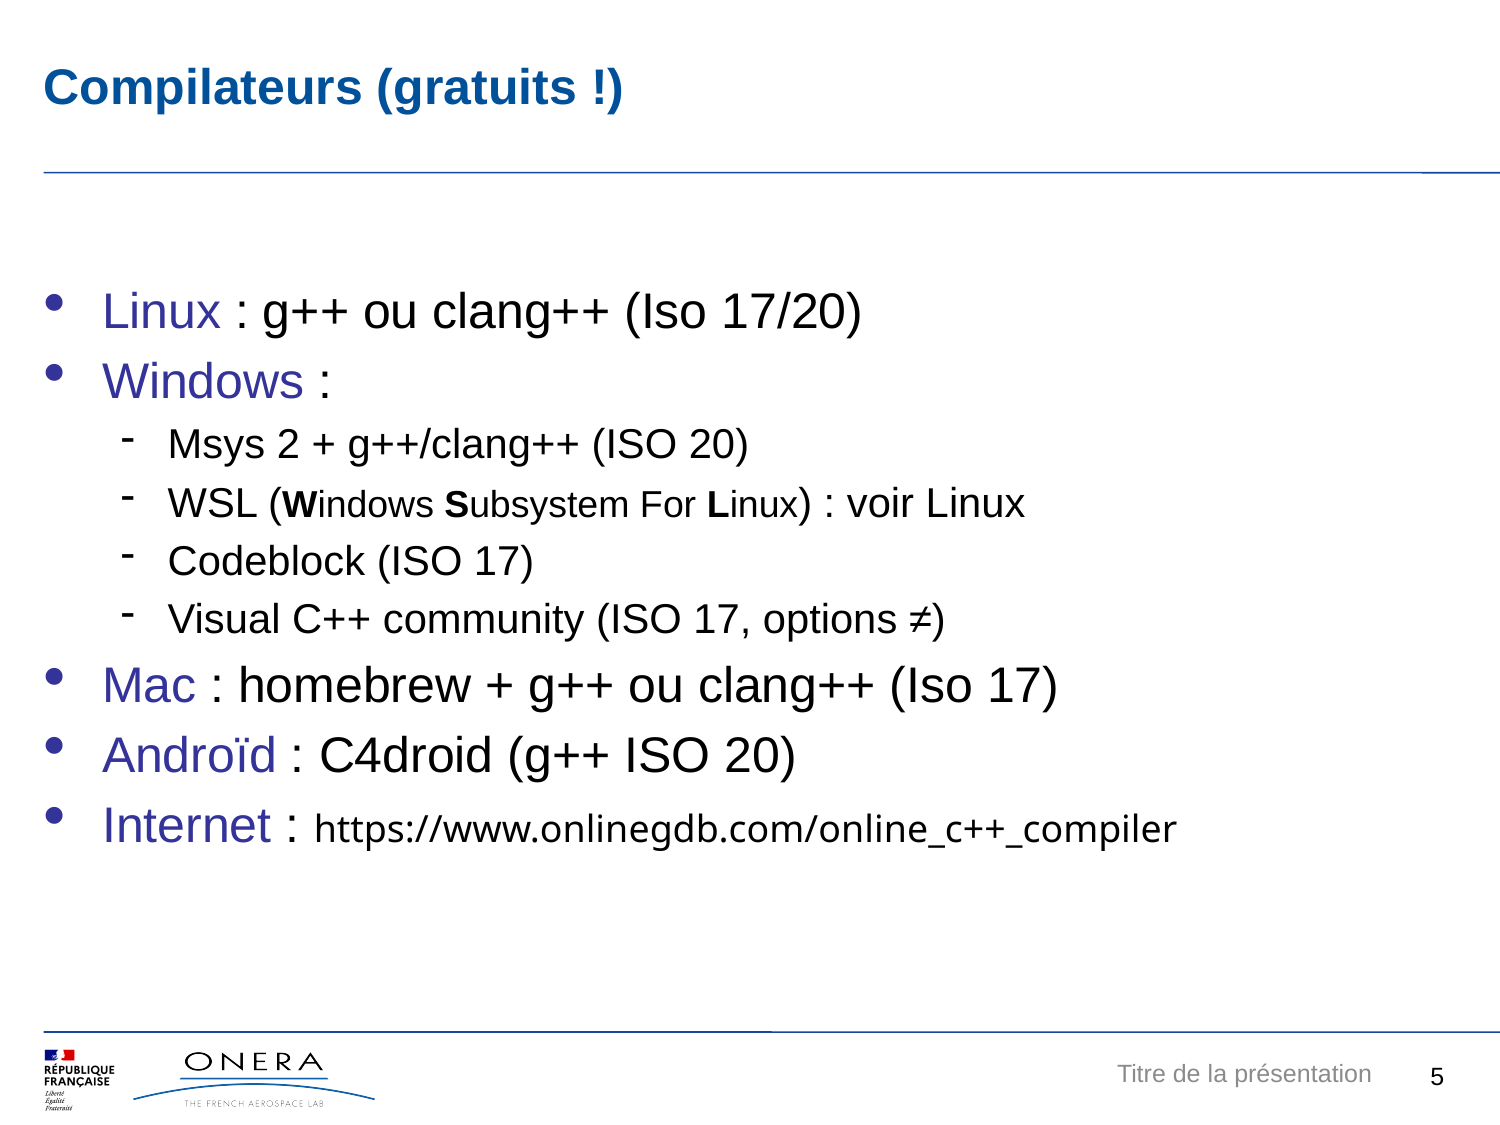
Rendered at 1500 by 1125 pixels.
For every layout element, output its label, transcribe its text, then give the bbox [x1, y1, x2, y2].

text_box <numéro> [1374, 1025, 1500, 1125]
text_box Linux : g++ ou clang++ (Iso 17/20) Windows : Msys 2 + g++/clang++ (ISO 20) WSL (Windows Subsystem For Linux) : voir Linux Codeblock (ISO 17) Visual C++ community (ISO 17, options ≠) Mac : homebrew + g++ ou clang++ (Iso 17) Androïd : C4droid (g++ ISO 20) Internet : https://www.onlinegdb.com/online_c++_compiler [45, 278, 1321, 954]
picture [34, 1039, 125, 1121]
text_box Titre de la présentation [466, 1042, 1388, 1103]
text_box Compilateurs (gratuits !) [43, 0, 1486, 169]
picture [133, 1052, 375, 1107]
